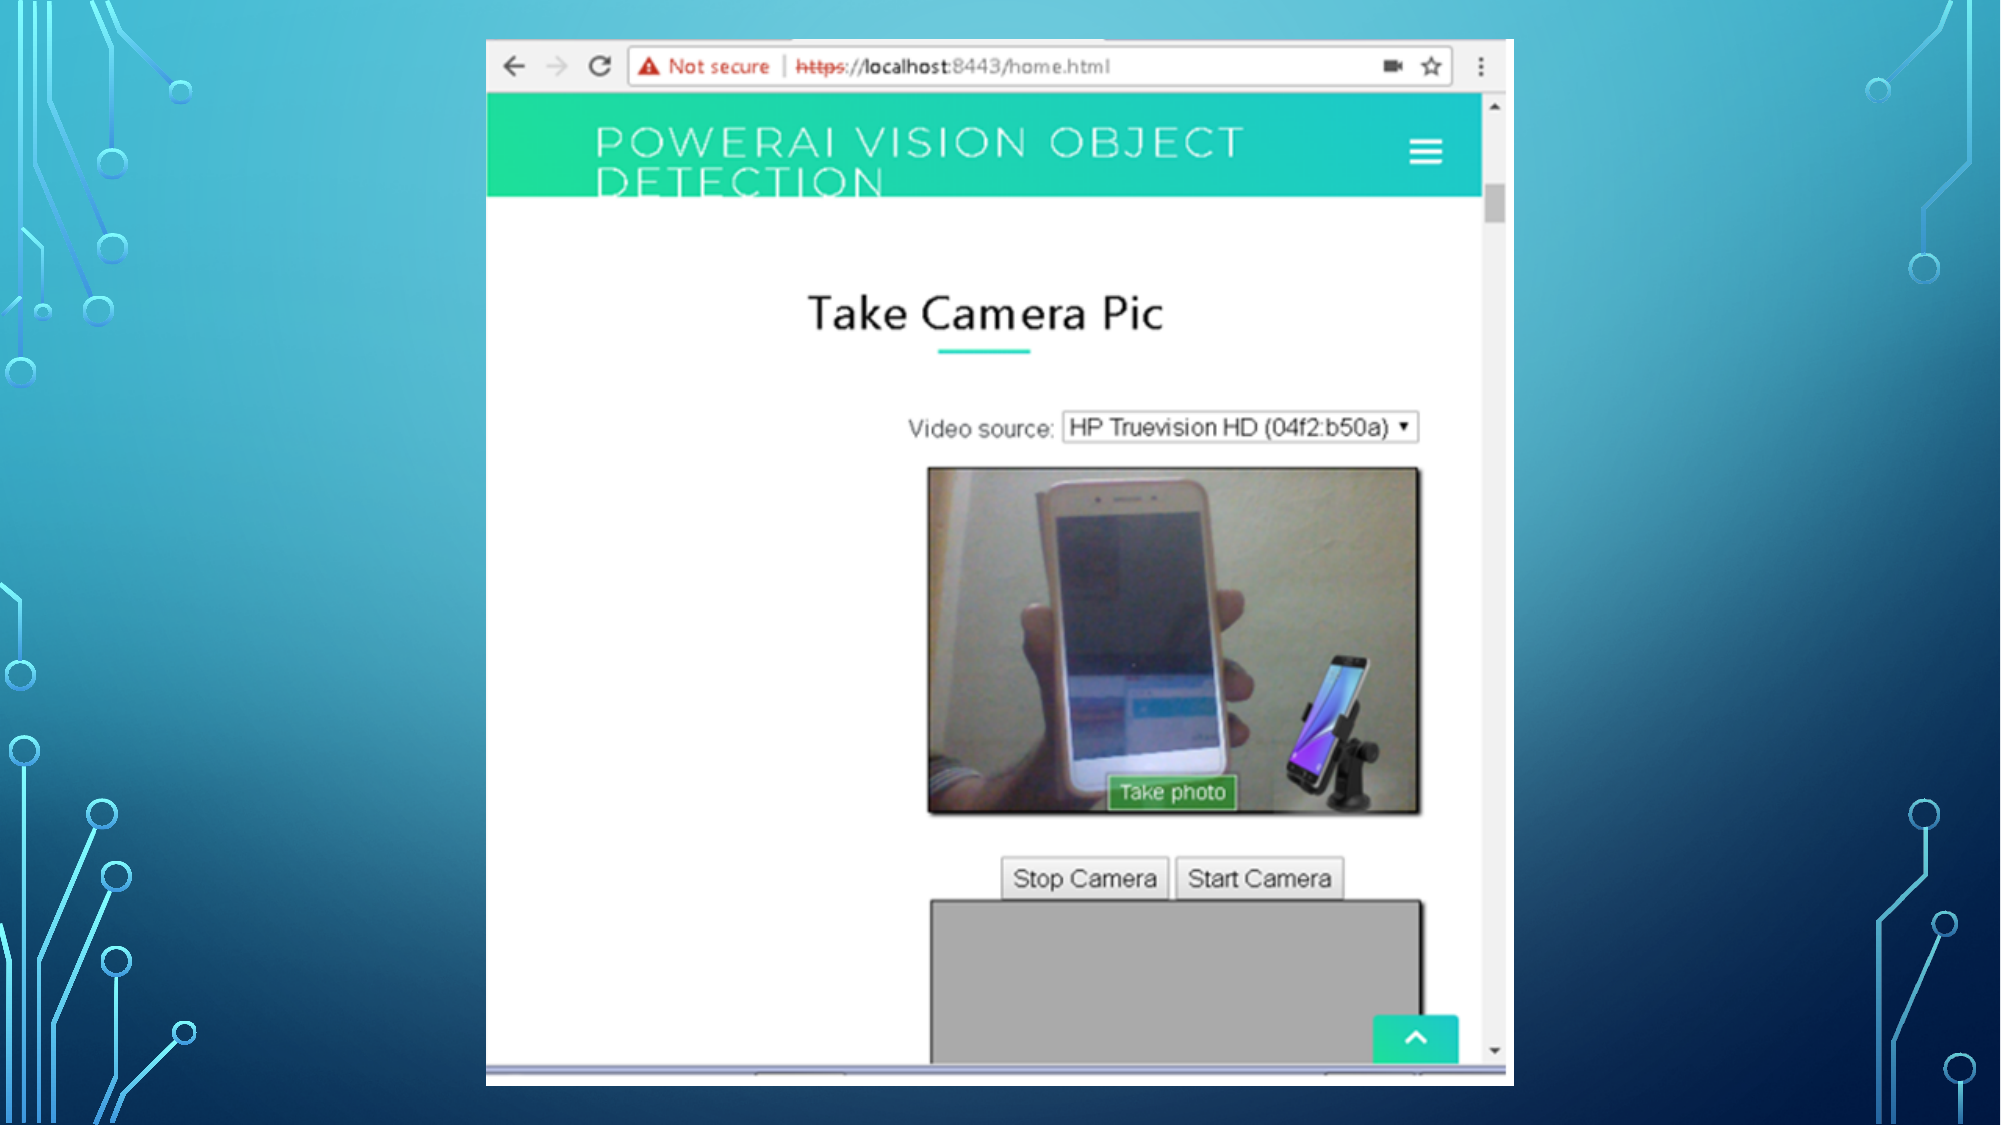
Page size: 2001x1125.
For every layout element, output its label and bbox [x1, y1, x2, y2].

picture [486, 39, 1514, 1086]
